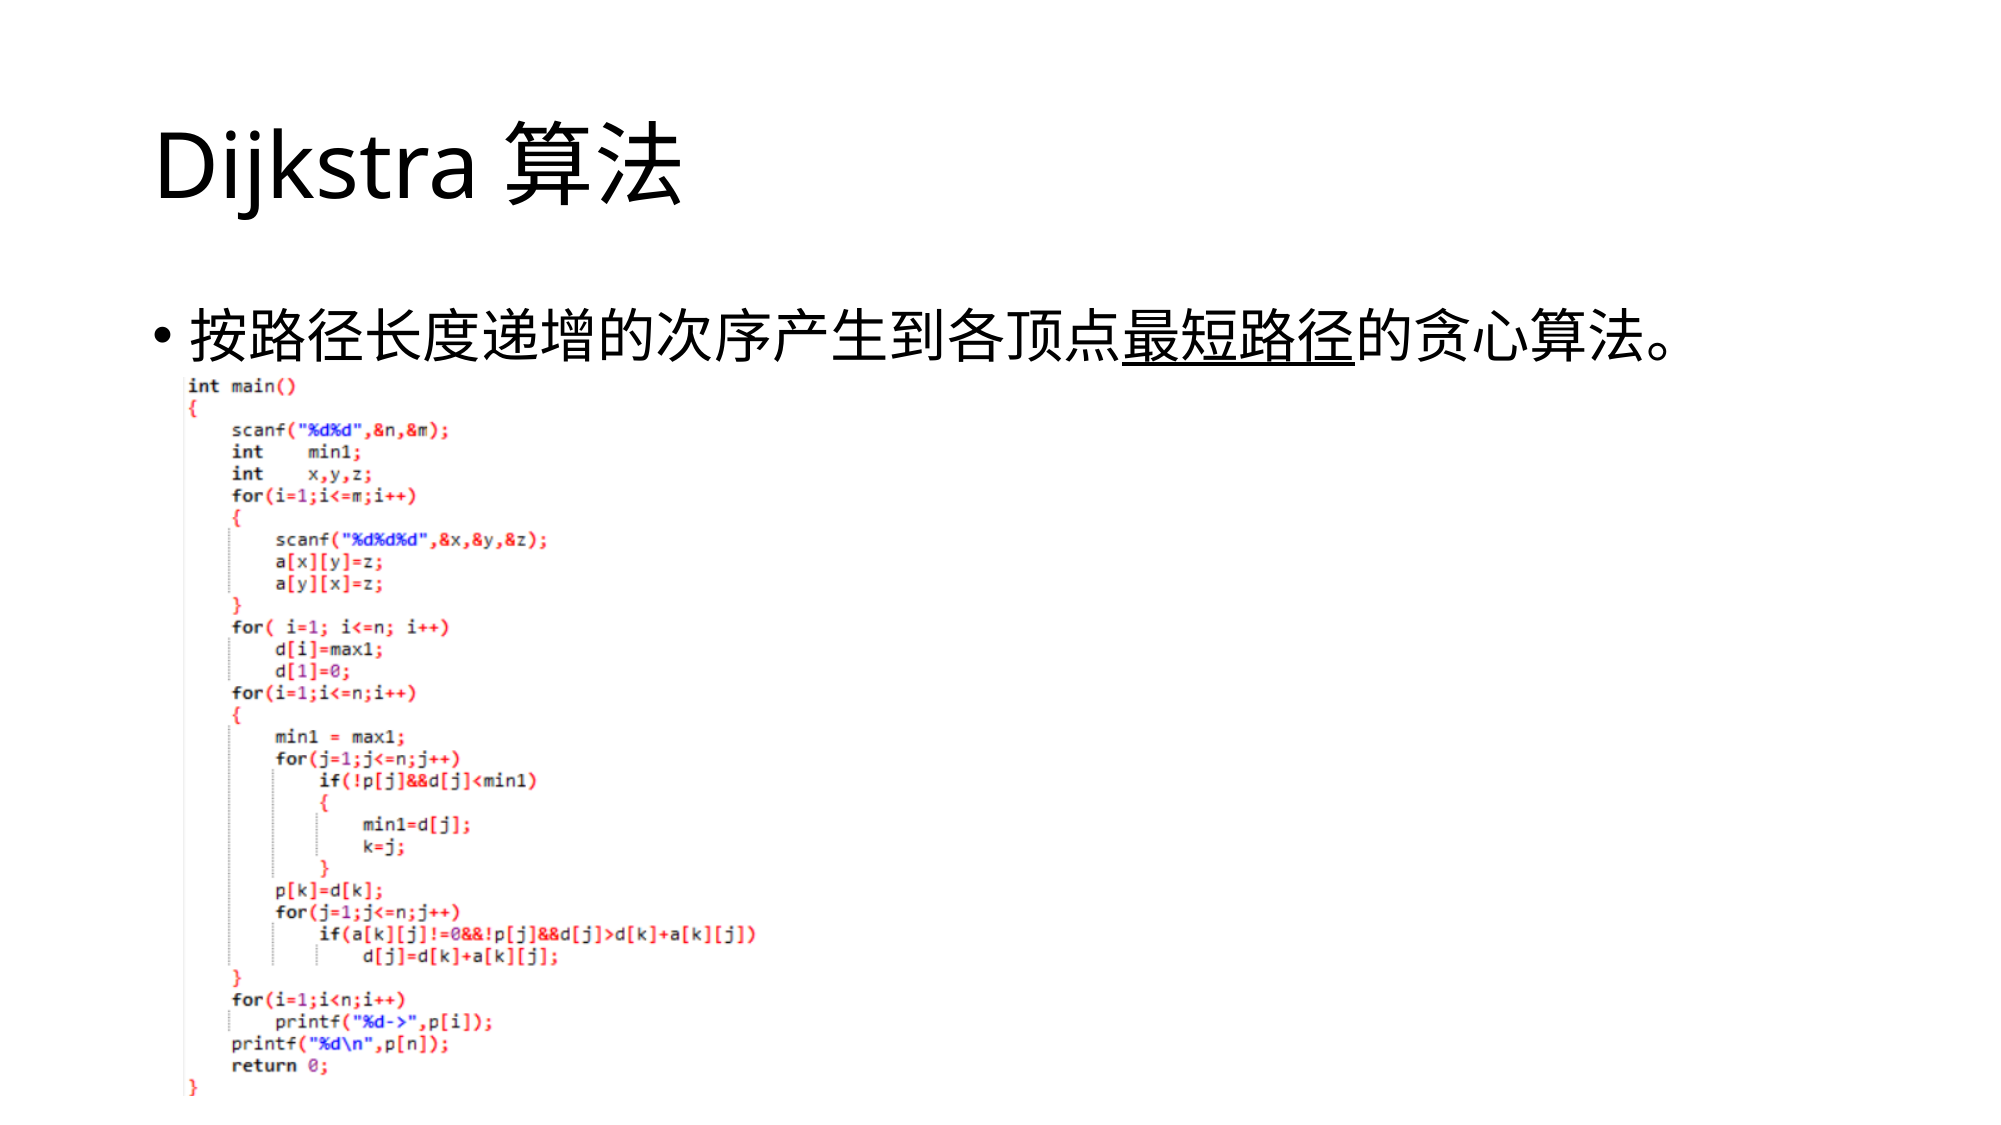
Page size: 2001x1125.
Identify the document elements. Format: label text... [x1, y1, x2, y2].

list 按路径长度递增的次序产生到各顶点最短路径的贪心算法。 [137, 299, 1863, 1014]
title Dijkstra算法 [137, 59, 1863, 278]
picture [183, 377, 869, 1096]
